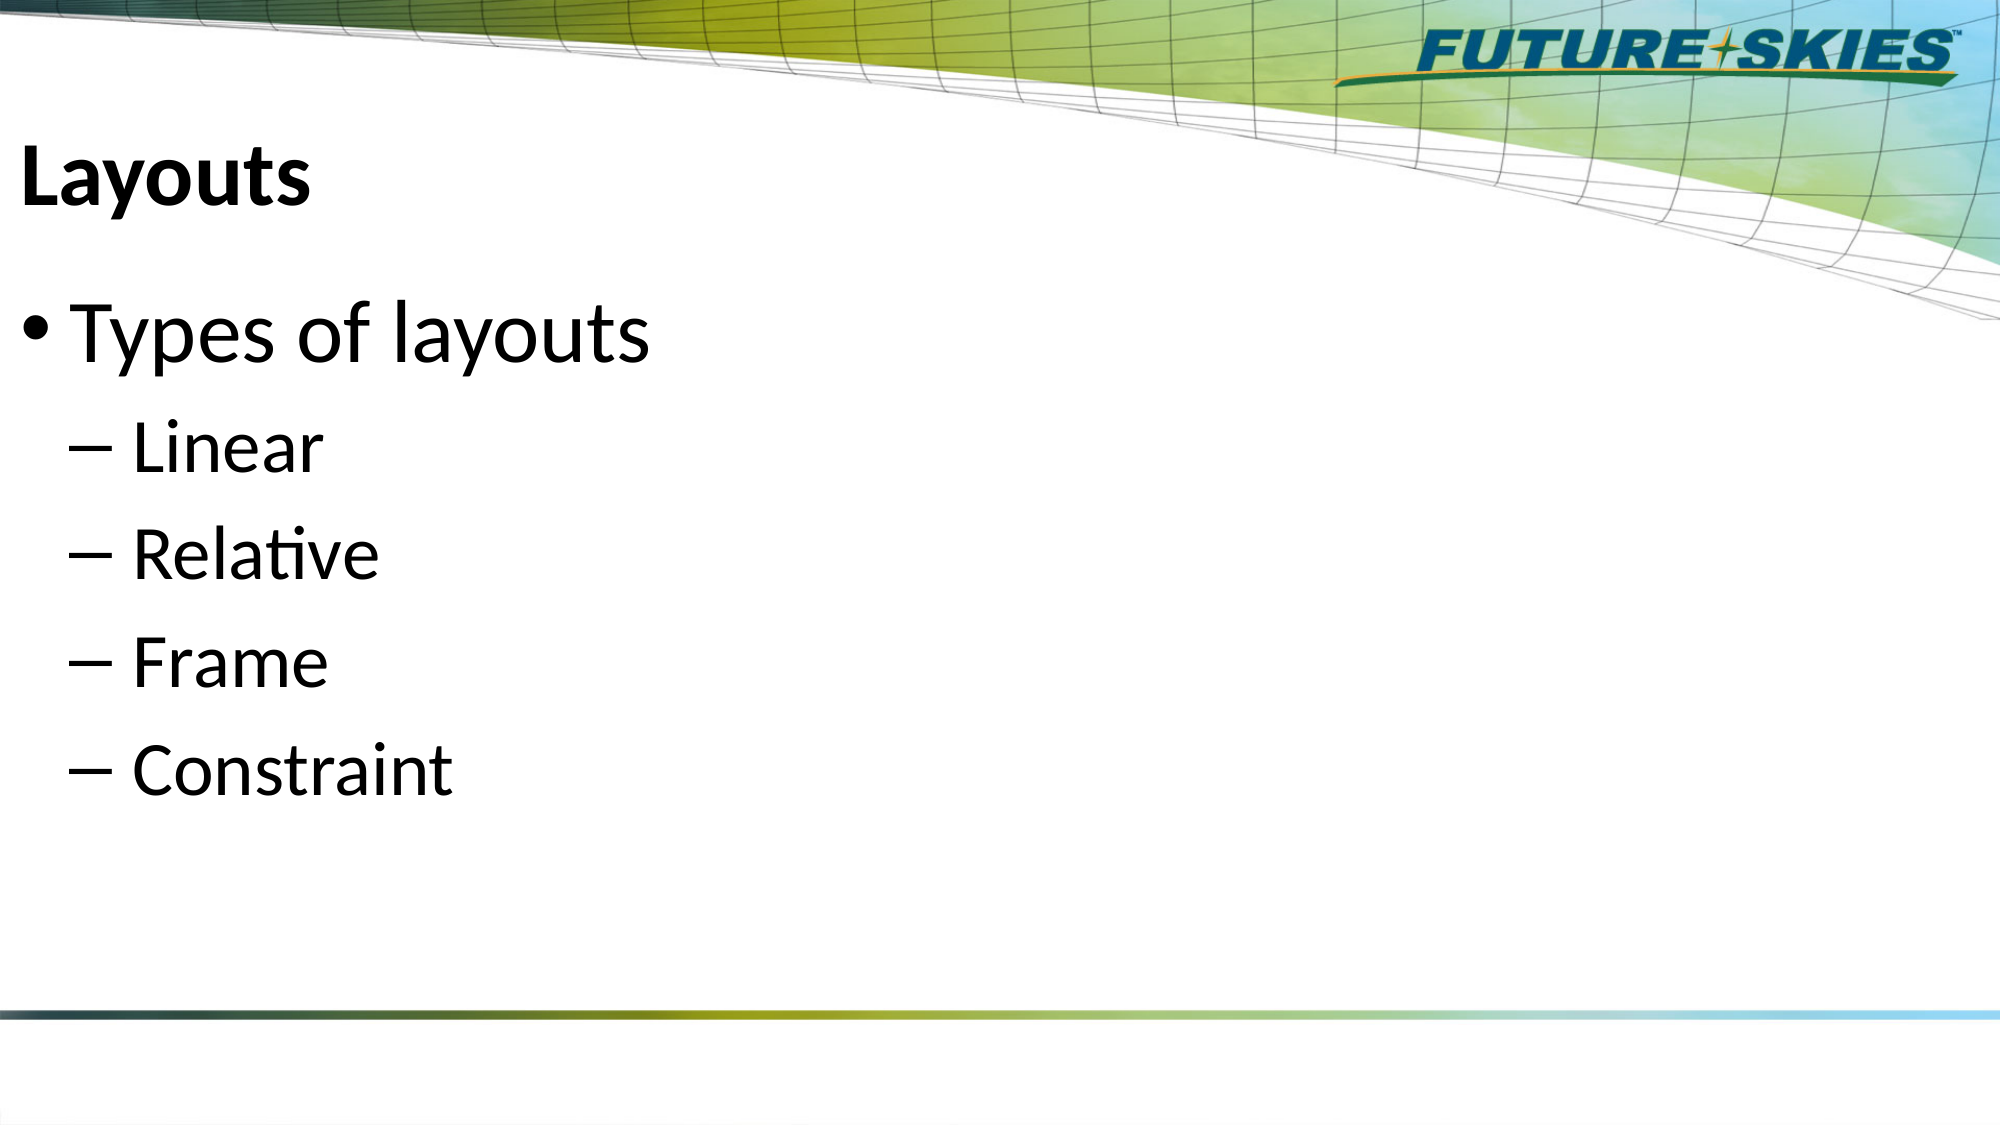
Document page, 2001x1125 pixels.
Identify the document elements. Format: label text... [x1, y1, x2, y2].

picture [0, 0, 2000, 262]
title Layouts [0, 75, 1167, 263]
picture [0, 1005, 2000, 1125]
list Types of layouts Linear Relative Frame Constraint [0, 262, 2000, 1005]
